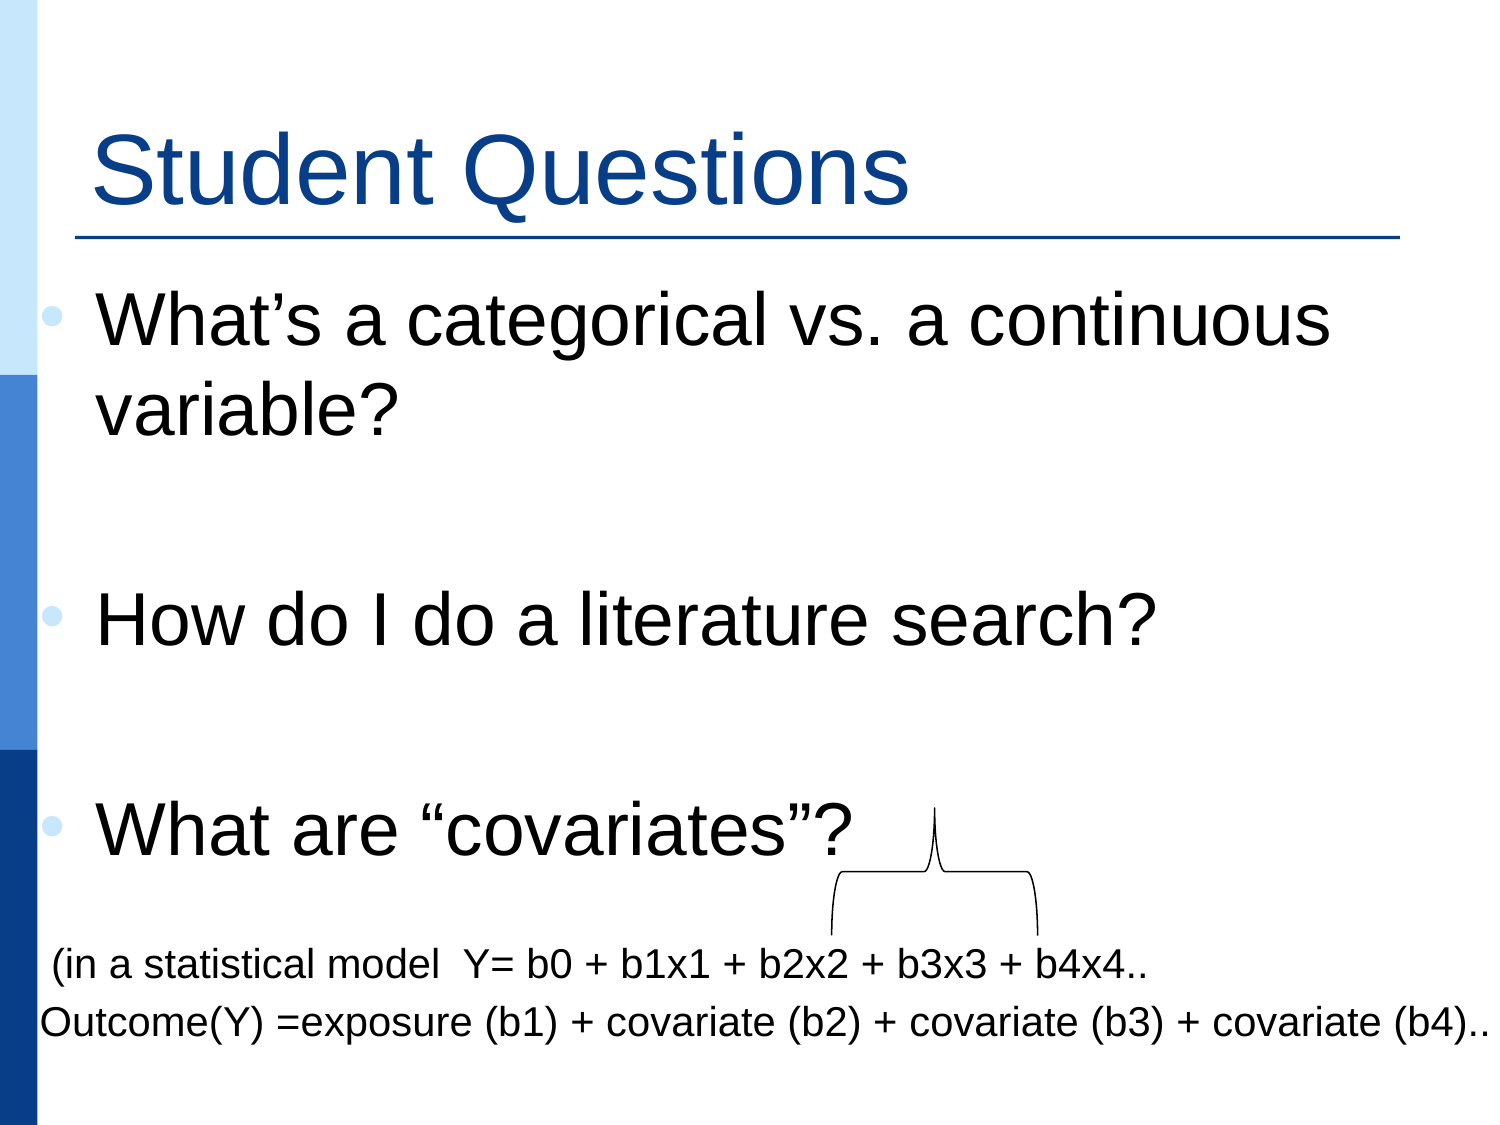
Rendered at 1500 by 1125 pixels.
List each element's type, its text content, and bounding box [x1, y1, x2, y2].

text_box [831, 807, 1038, 936]
title Student Questions [74, 45, 1426, 233]
list What’s a categorical vs. a continuous variable? How do I do a literature search? What are “covariates”? (in a statistical model Y= b0 + b1x1 + b2x2 + b3x3 + b4x4.. Outcome(Y) =exposure (b1) + covariate (b2) + covariate (b3) + covariate (b4).. [24, 262, 1500, 1006]
